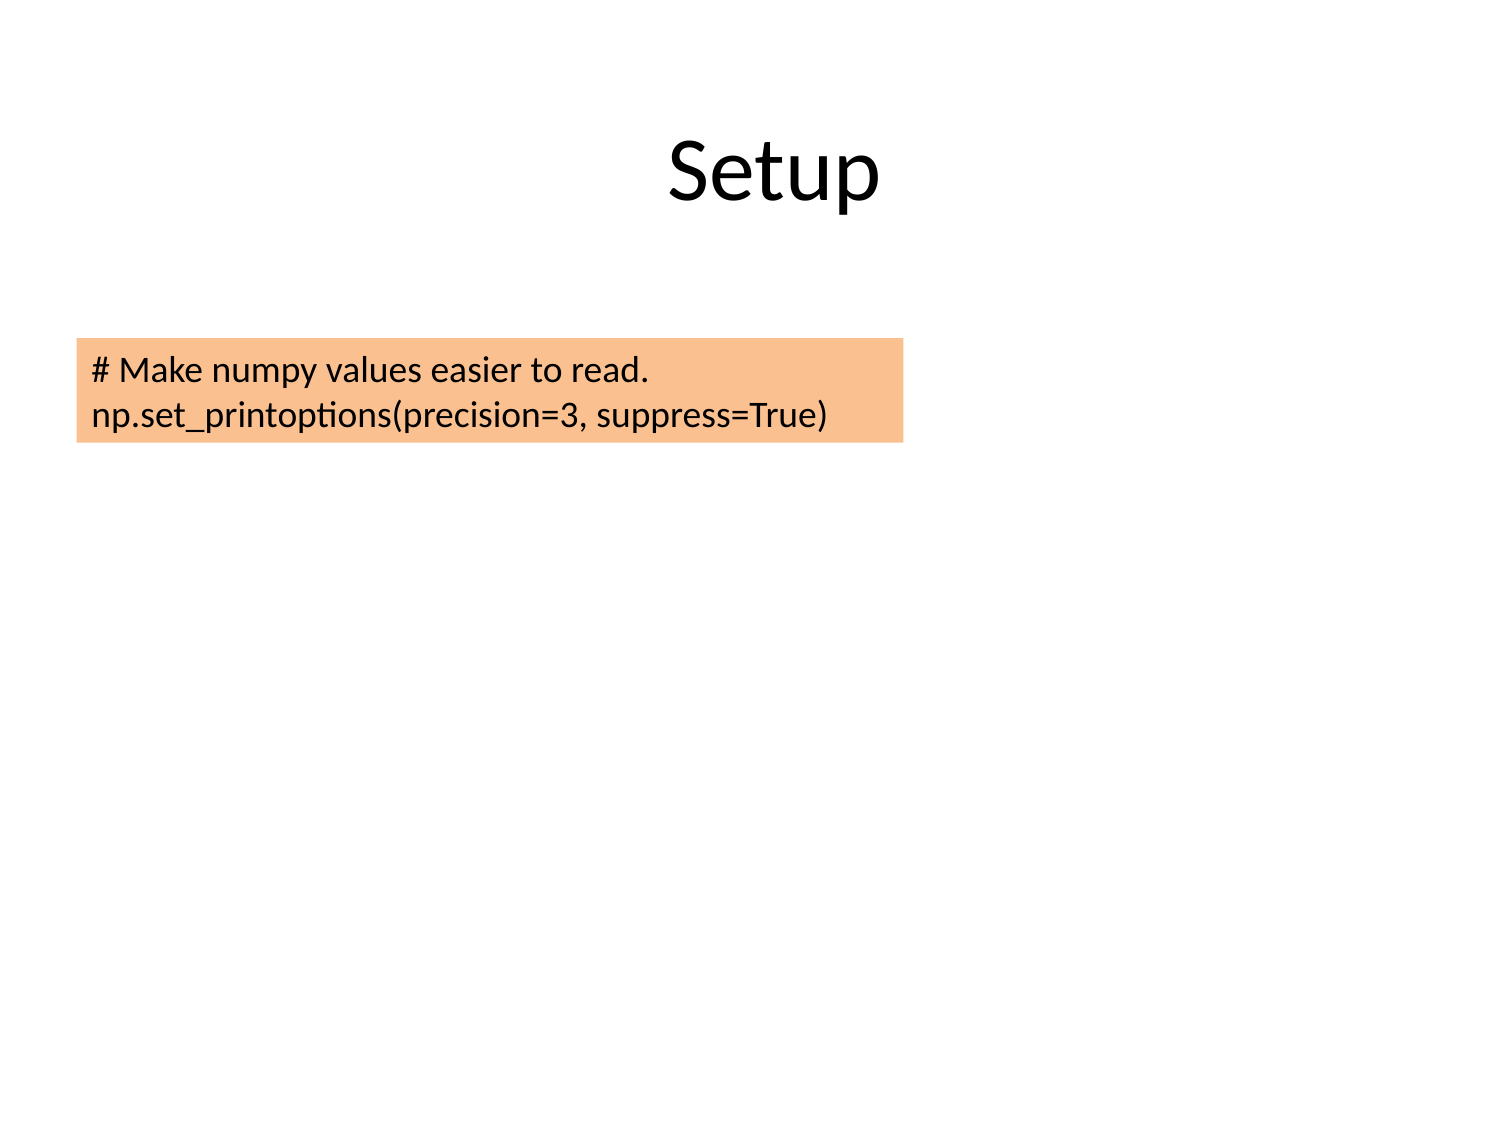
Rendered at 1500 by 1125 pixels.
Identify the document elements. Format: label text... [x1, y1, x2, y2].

text_box Setup [99, 70, 1450, 258]
text_box # Make numpy values easier to read. np.set_printoptions(precision=3, suppress=True) [76, 338, 904, 443]
